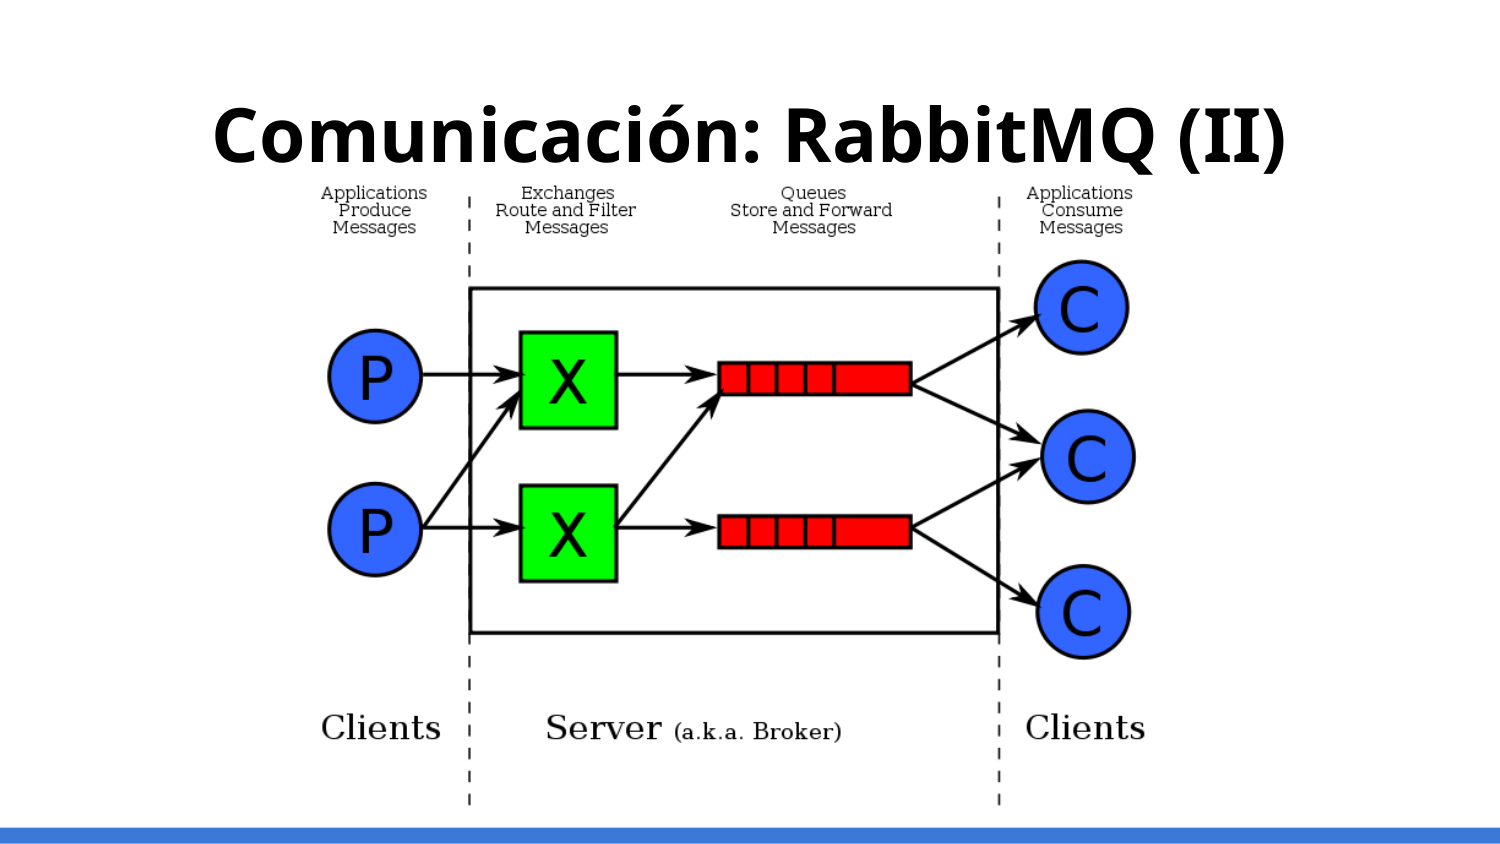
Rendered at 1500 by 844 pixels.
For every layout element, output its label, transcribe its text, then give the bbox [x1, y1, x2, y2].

picture [260, 166, 1240, 844]
title Comunicación: RabbitMQ (II) [51, 72, 1449, 189]
